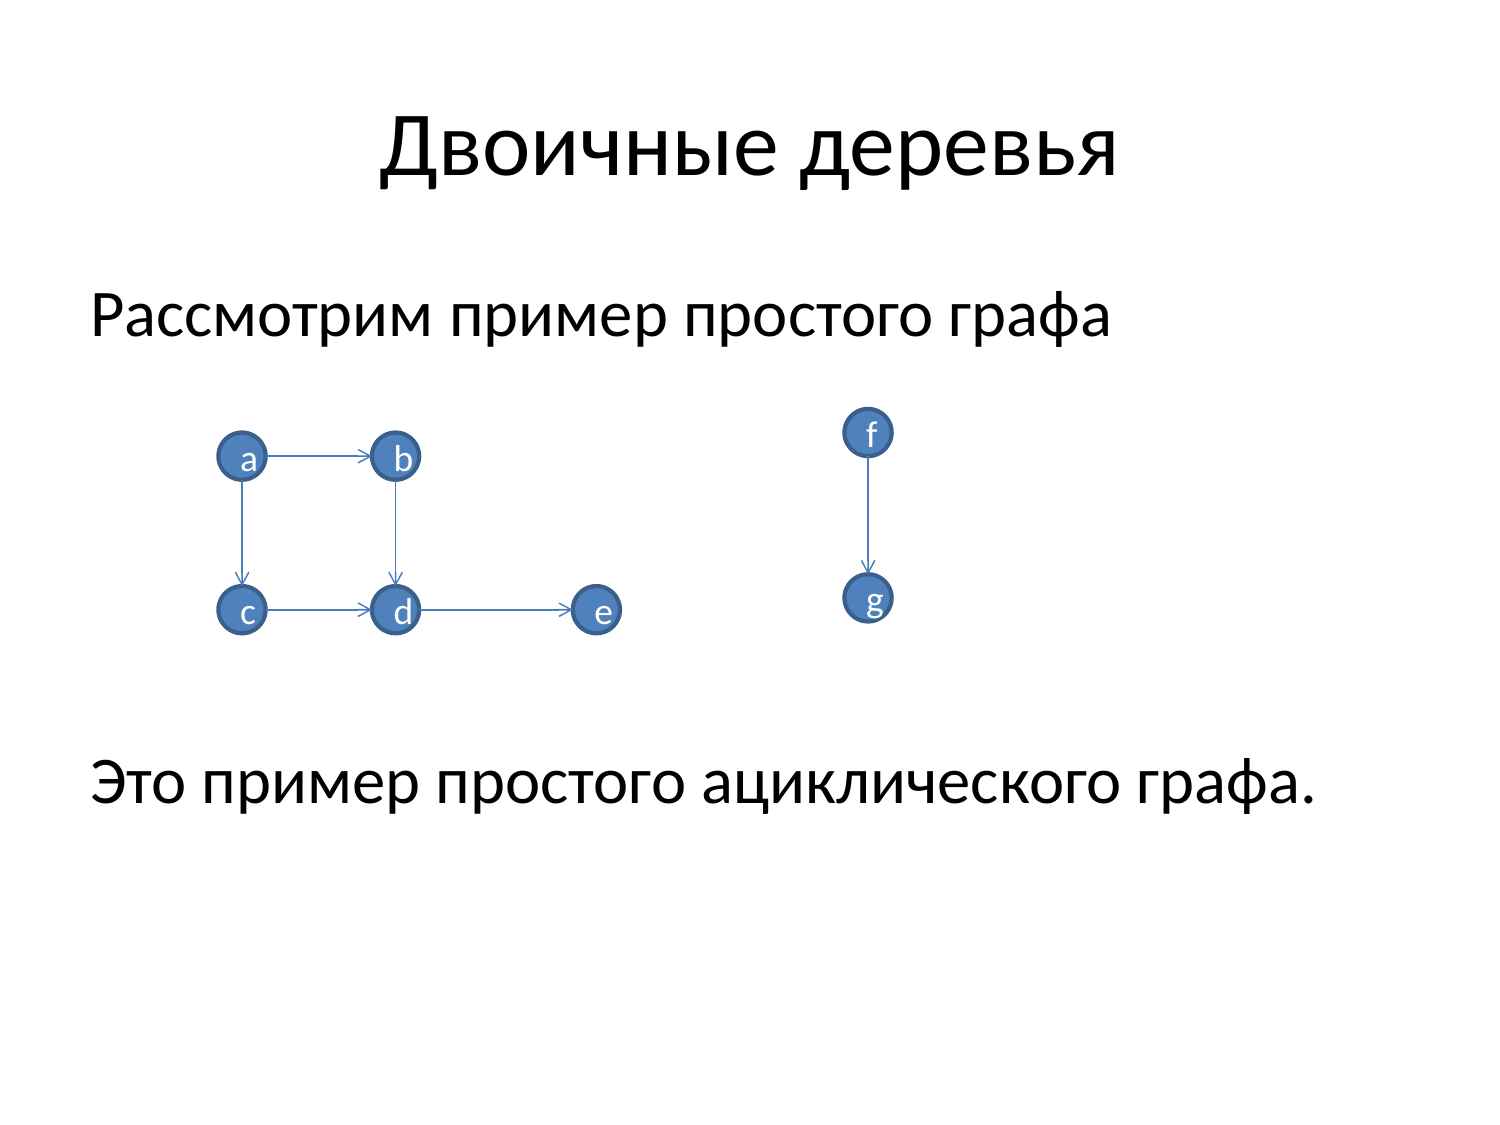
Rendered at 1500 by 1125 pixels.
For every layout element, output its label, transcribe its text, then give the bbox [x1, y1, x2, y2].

text_box f [842, 406, 894, 459]
text_box c [216, 584, 268, 636]
text_box g [842, 572, 894, 624]
text_box d [369, 584, 422, 636]
text_box a [216, 430, 268, 482]
title Двоичные деревья [75, 45, 1425, 233]
text_box b [369, 430, 422, 482]
text_box e [570, 583, 623, 636]
list Рассмотрим пример простого графа Это пример простого ациклического графа. [75, 262, 1425, 1005]
